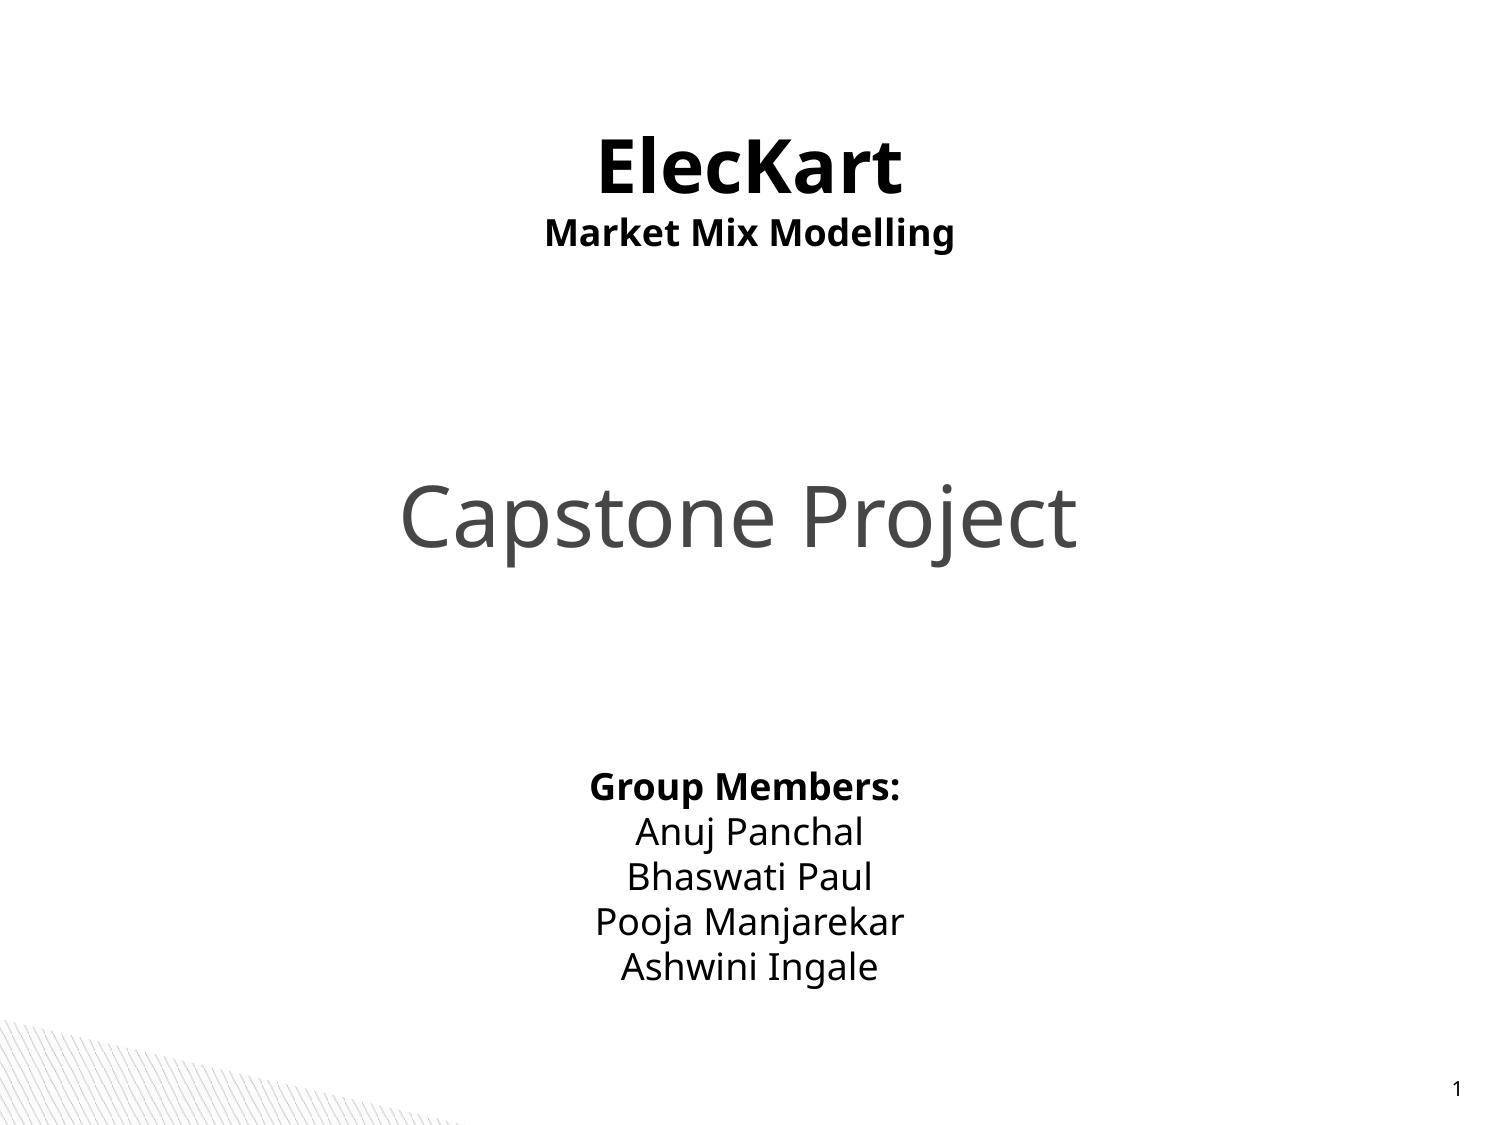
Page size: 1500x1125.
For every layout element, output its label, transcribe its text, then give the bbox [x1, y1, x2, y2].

text_box Group Members: Anuj Panchal Bhaswati Paul Pooja Manjarekar Ashwini Ingale [147, 760, 1353, 990]
title Capstone Project [75, 419, 1425, 608]
slide_number ‹#› [1418, 1051, 1479, 1112]
text_box ElecKart Market Mix Modelling [215, 111, 1285, 299]
